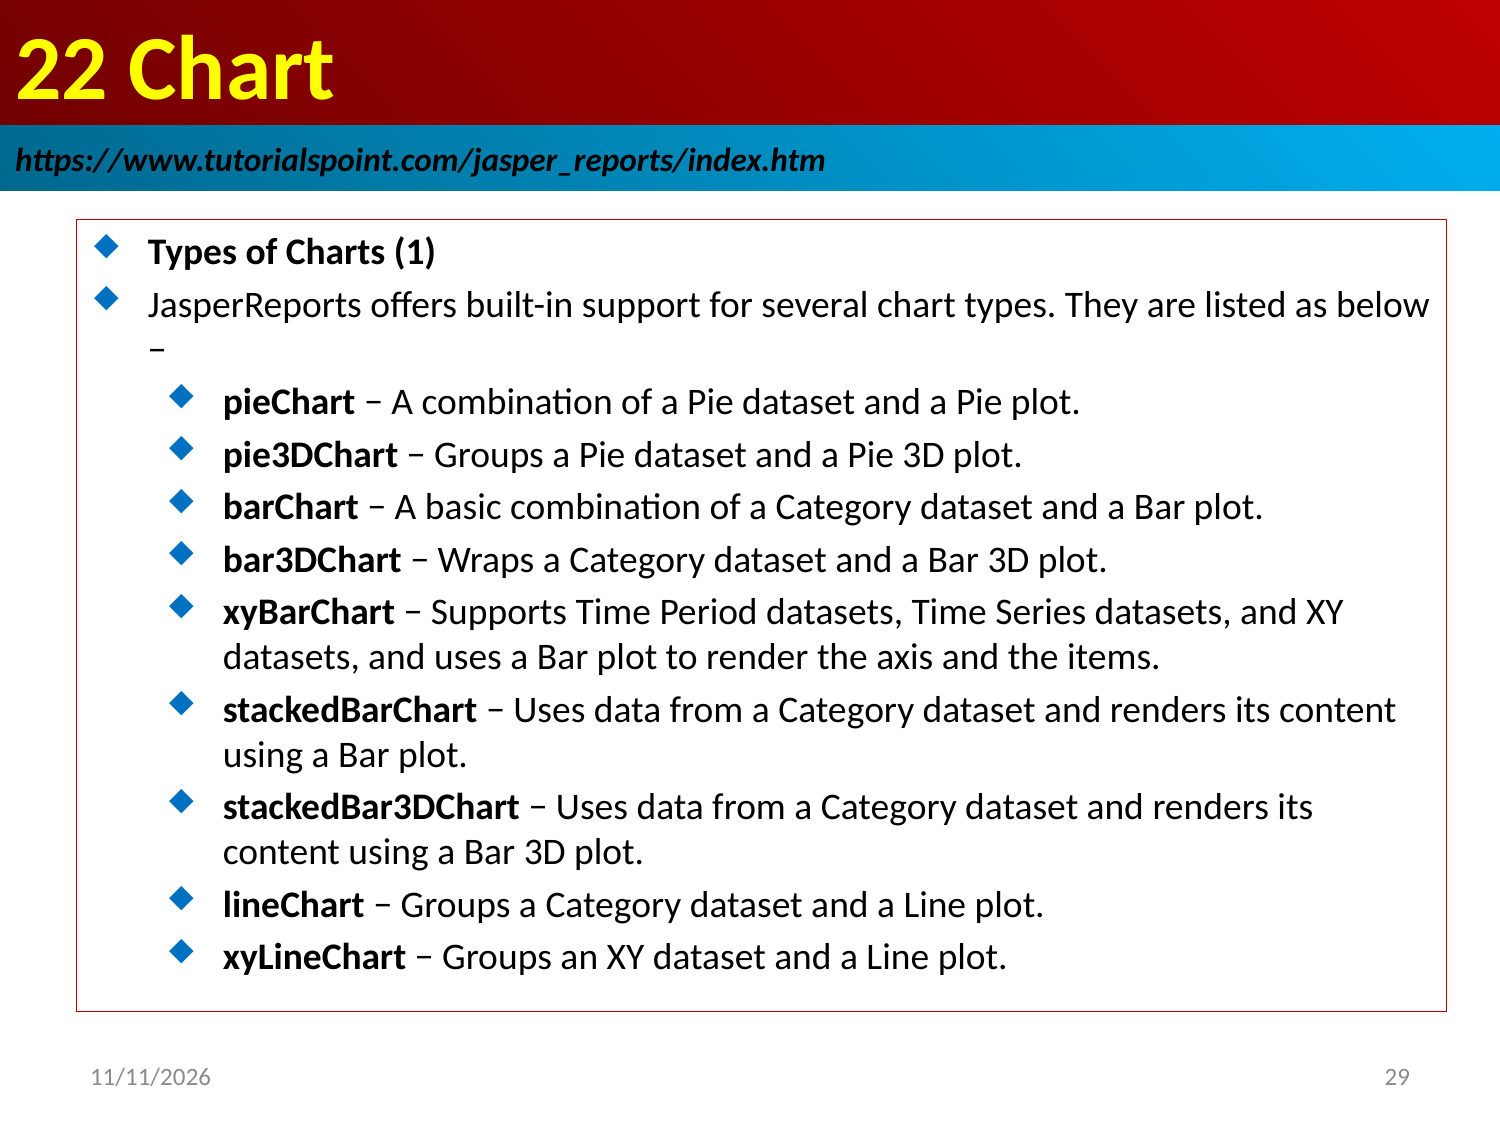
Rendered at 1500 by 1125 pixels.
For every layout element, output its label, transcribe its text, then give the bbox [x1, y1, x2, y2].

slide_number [75, 1042, 425, 1109]
slide_number 29 [1074, 1042, 1425, 1109]
subtitle Types of Charts (1) JasperReports offers built-in support for several chart types. They are listed as below − pieChart − A combination of a Pie dataset and a Pie plot. pie3DChart − Groups a Pie dataset and a Pie 3D plot. barChart − A basic combination of a Category dataset and a Bar plot. bar3DChart − Wraps a Category dataset and a Bar 3D plot. xyBarChart − Supports Time Period datasets, Time Series datasets, and XY datasets, and uses a Bar plot to render the axis and the items. stackedBarChart − Uses data from a Category dataset and renders its content using a Bar plot. stackedBar3DChart − Uses data from a Category dataset and renders its content using a Bar 3D plot. lineChart − Groups a Category dataset and a Line plot. xyLineChart − Groups an XY dataset and a Line plot. [76, 219, 1447, 1012]
title 22 Chart [0, 0, 1500, 125]
text_box https://www.tutorialspoint.com/jasper_reports/index.htm [0, 125, 1500, 191]
